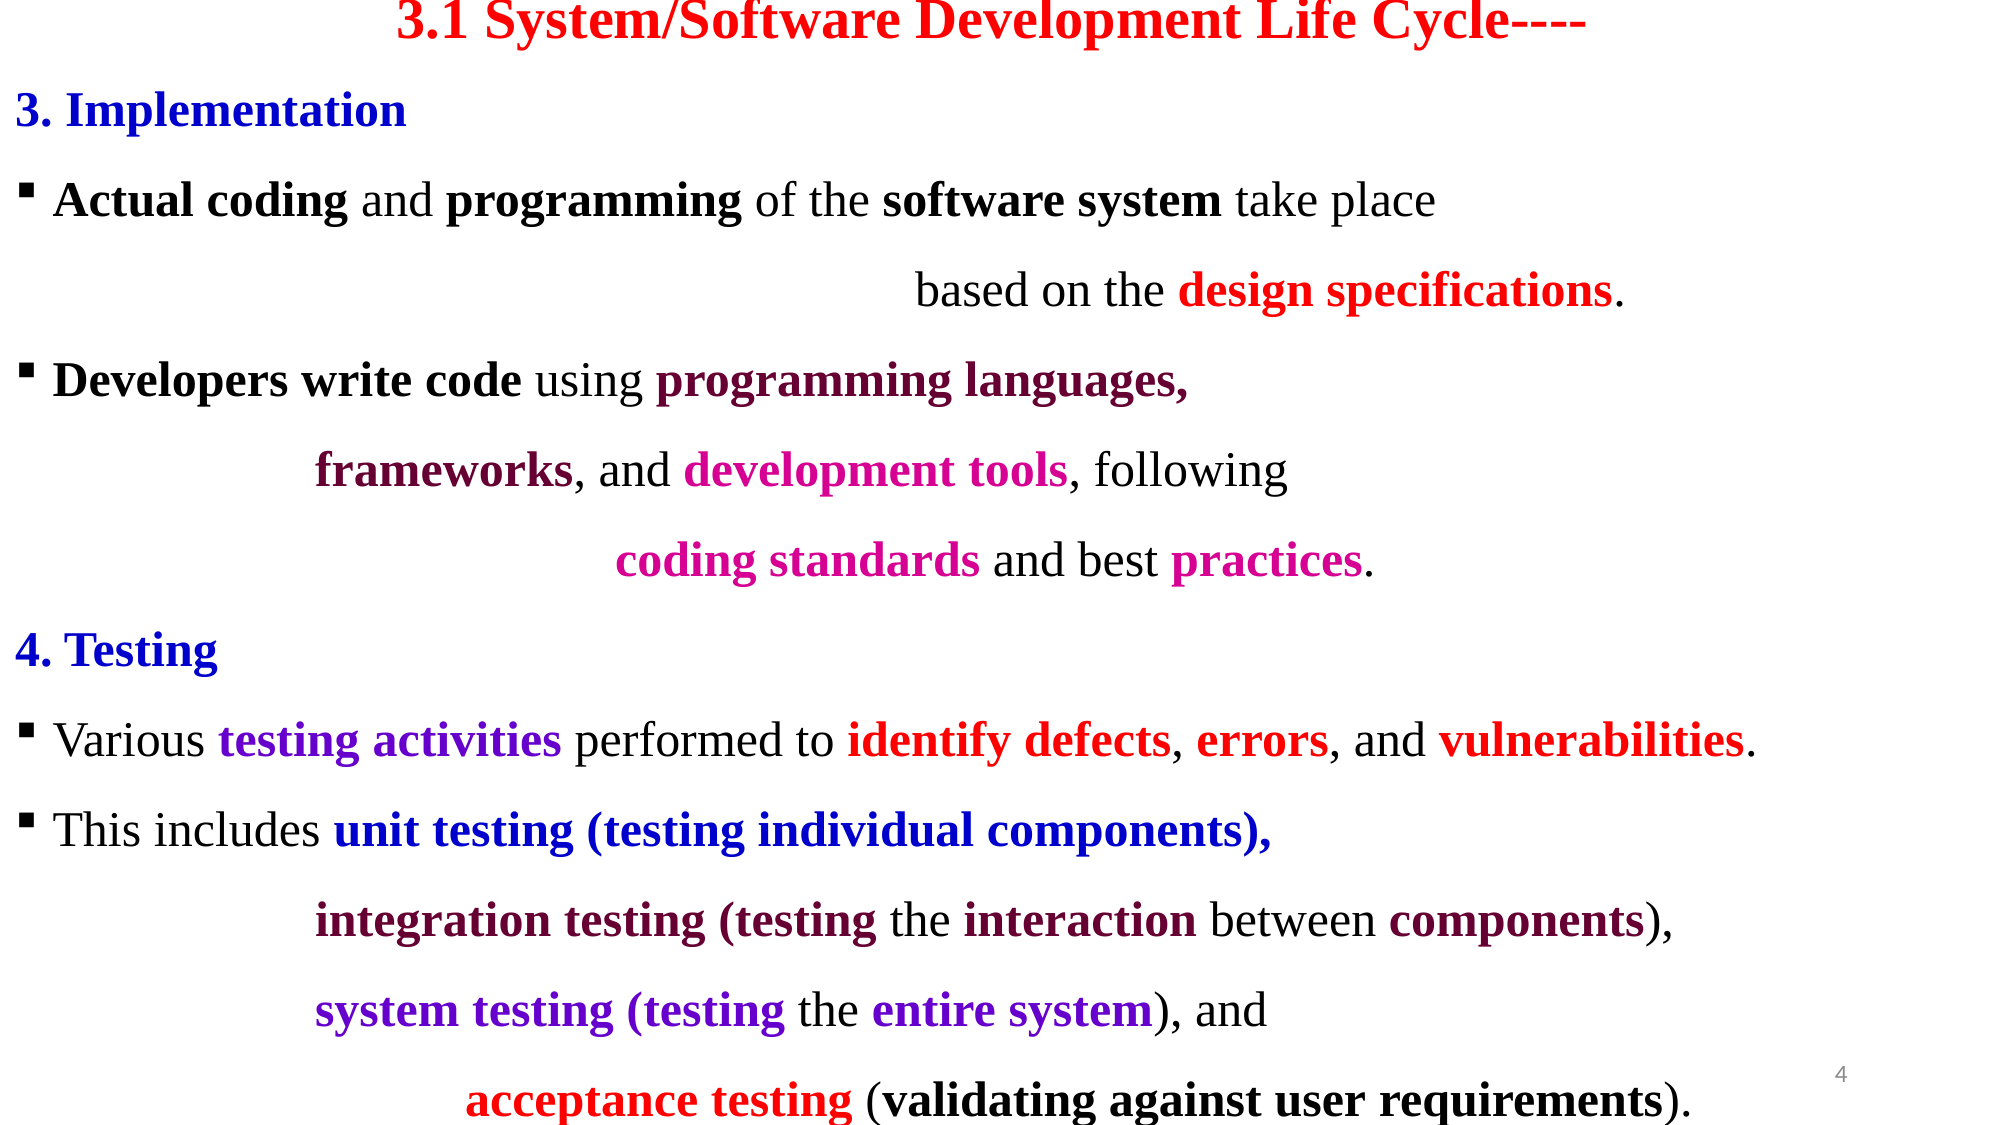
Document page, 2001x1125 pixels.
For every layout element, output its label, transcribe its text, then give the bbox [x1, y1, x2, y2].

title 3.1 System/Software Development Life Cycle---- [137, 0, 1863, 38]
slide_number 4 [1412, 1042, 1863, 1103]
list 3. Implementation Actual coding and programming of the software system take place based on the design specifications. Developers write code using programming languages, frameworks, and development tools, following coding standards and best practices. 4. Testing Various testing activities performed to identify defects, errors, and vulnerabilities. This includes unit testing (testing individual components), integration testing (testing the interaction between components), system testing (testing the entire system), and acceptance testing (validating against user requirements). [0, 38, 2000, 1125]
